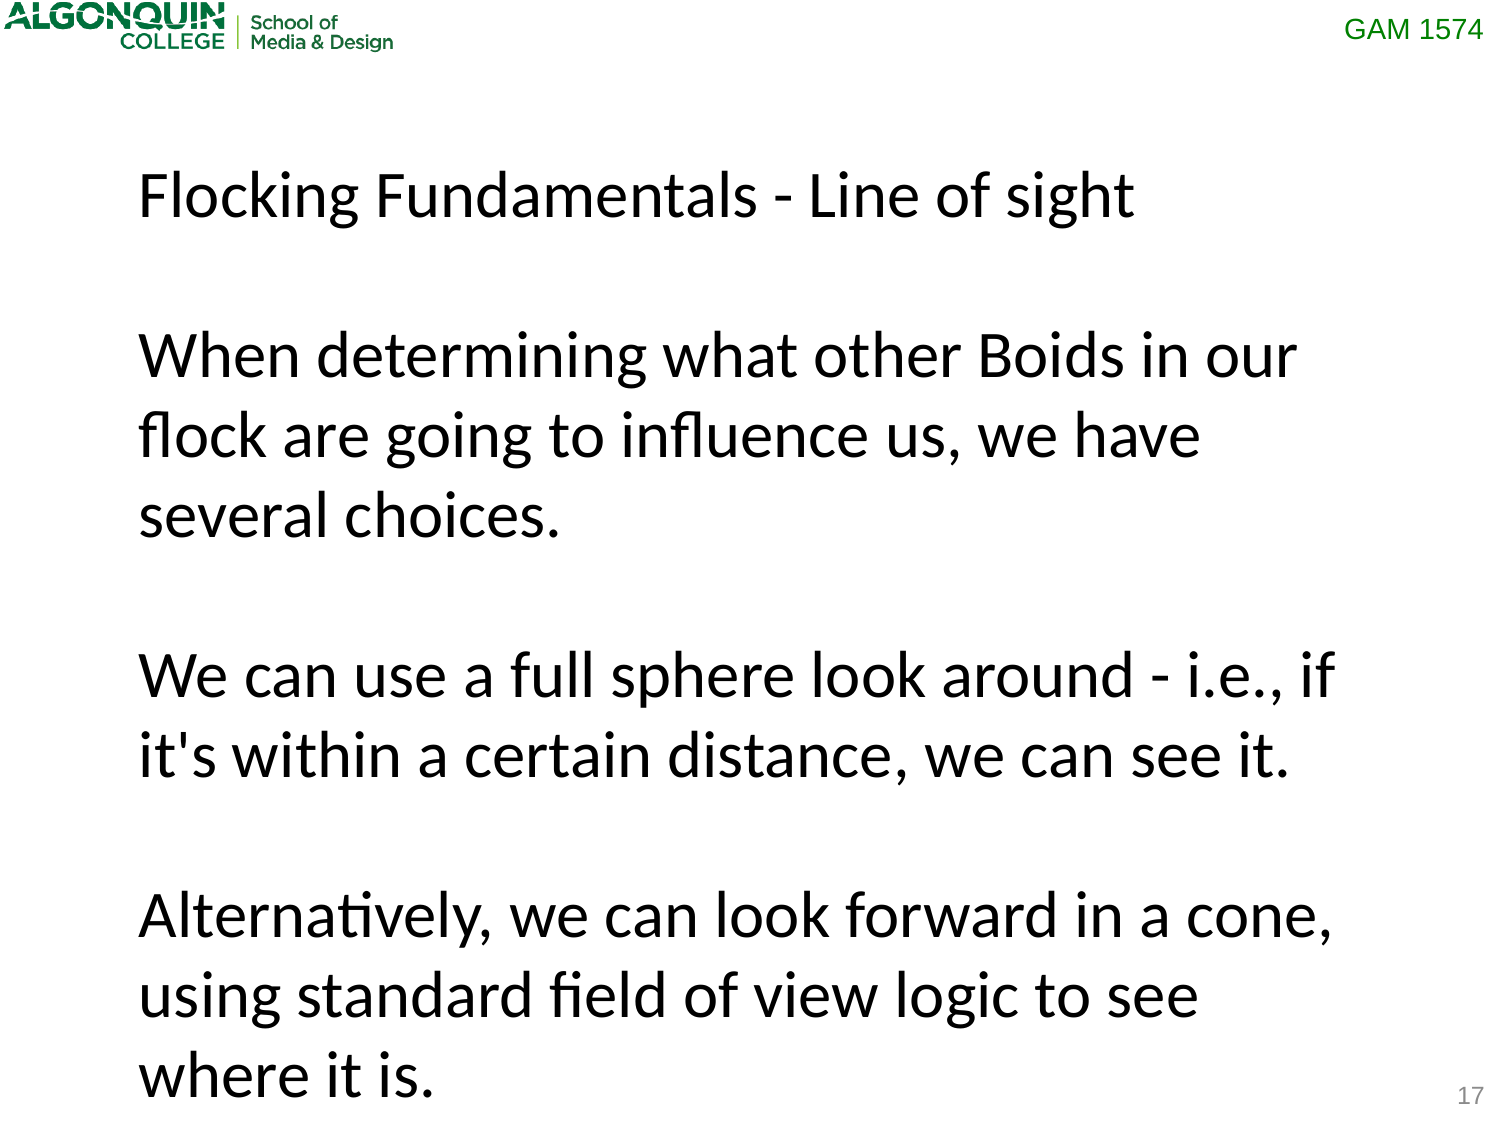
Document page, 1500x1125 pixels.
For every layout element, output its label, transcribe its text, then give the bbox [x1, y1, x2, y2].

picture [0, 0, 399, 54]
slide_number 17 [1149, 1065, 1500, 1125]
text_box Flocking Fundamentals - Line of sight When determining what other Boids in our flock are going to influence us, we have several choices. We can use a full sphere look around - i.e., if it's within a certain distance, we can see it. Alternatively, we can look forward in a cone, using standard field of view logic to see where it is. [124, 143, 1376, 1118]
